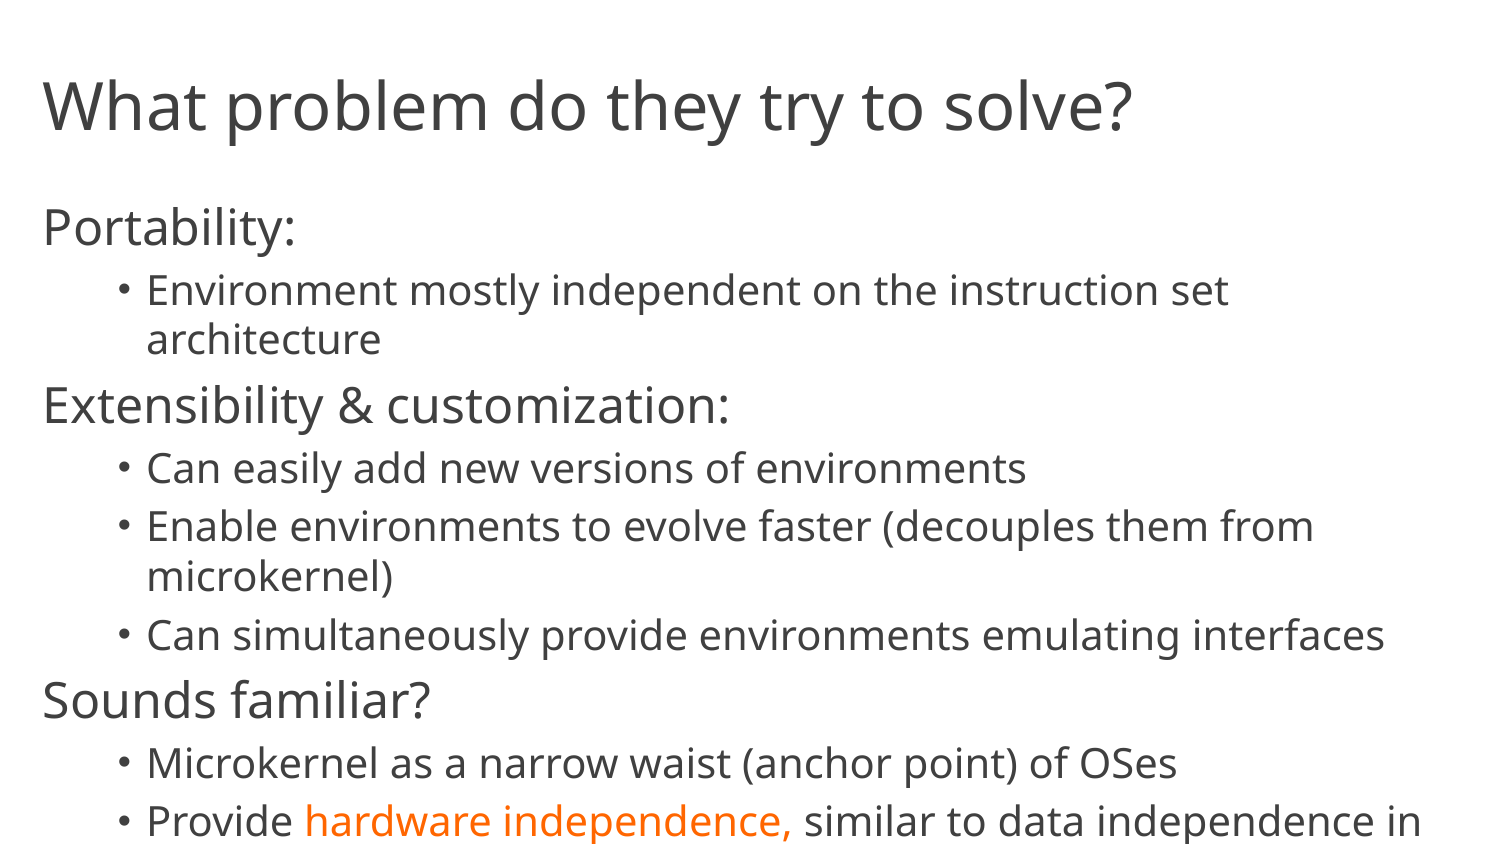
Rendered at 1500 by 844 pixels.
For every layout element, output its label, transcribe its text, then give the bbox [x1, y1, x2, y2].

list Portability: Environment mostly independent on the instruction set architecture Extensibility & customization: Can easily add new versions of environments Enable environments to evolve faster (decouples them from microkernel) Can simultaneously provide environments emulating interfaces Sounds familiar? Microkernel as a narrow waist (anchor point) of OSes Provide hardware independence, similar to data independence in relational data models [27, 187, 1480, 844]
title What problem do they try to solve? [27, 33, 1480, 175]
